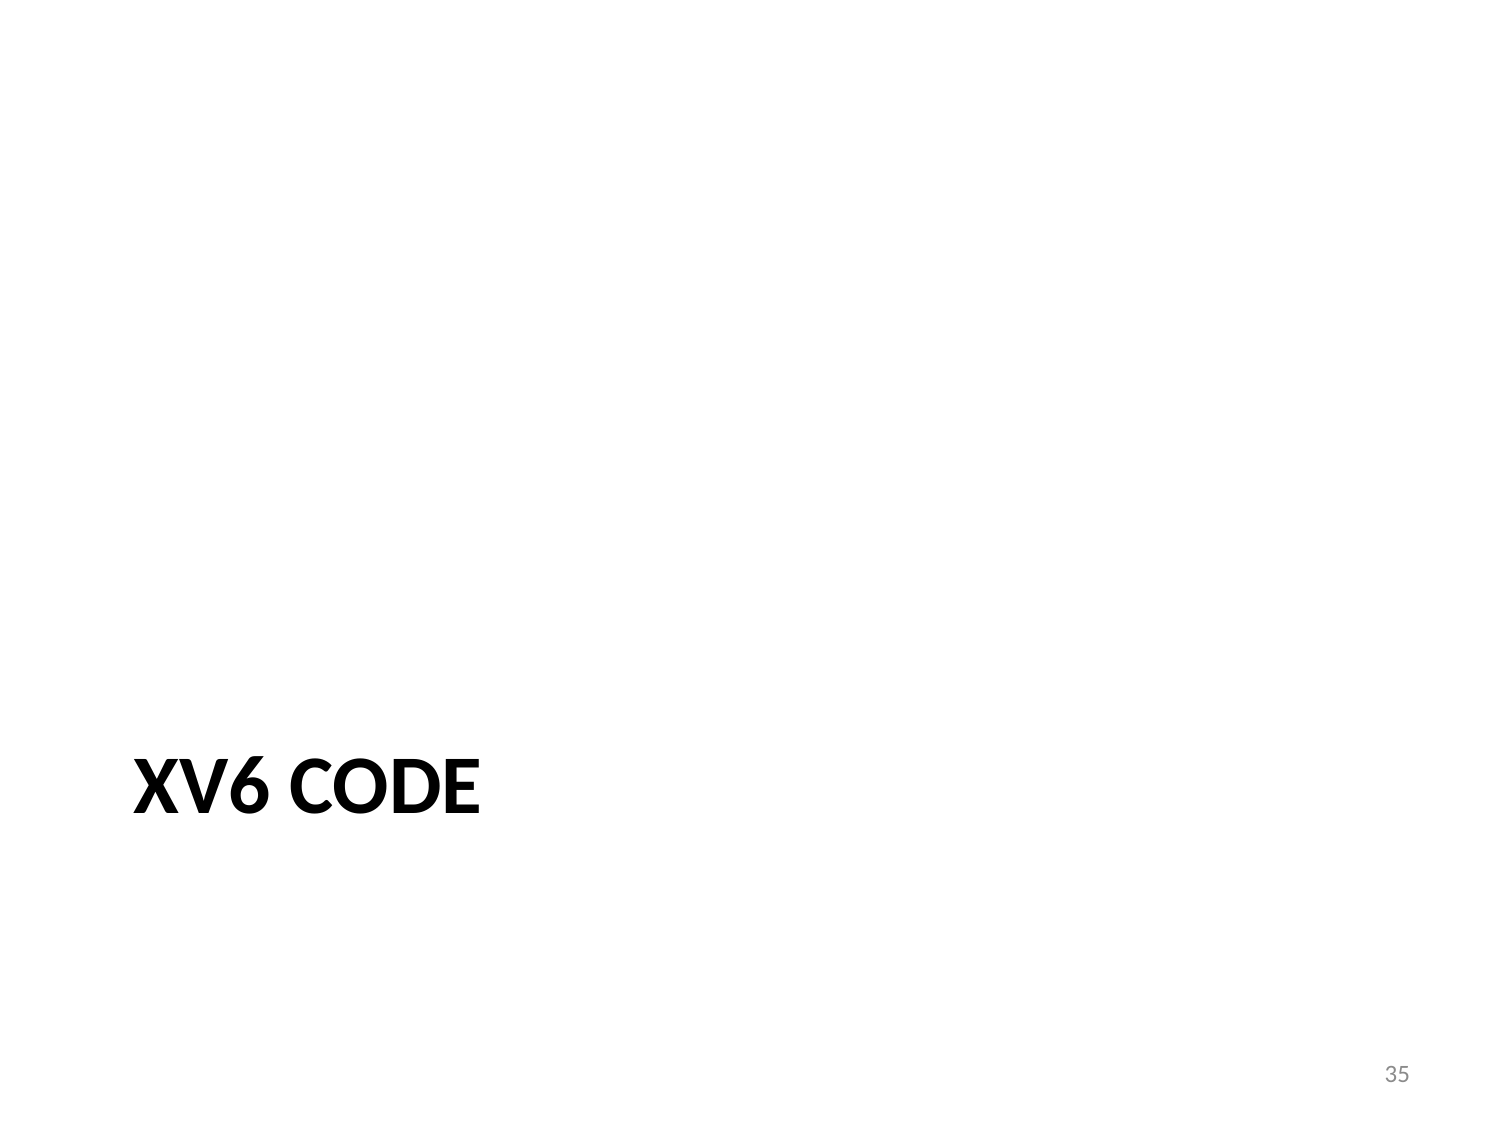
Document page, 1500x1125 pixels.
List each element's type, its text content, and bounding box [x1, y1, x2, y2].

slide_number 35 [1074, 1042, 1425, 1103]
title Xv6 code [118, 722, 1394, 947]
